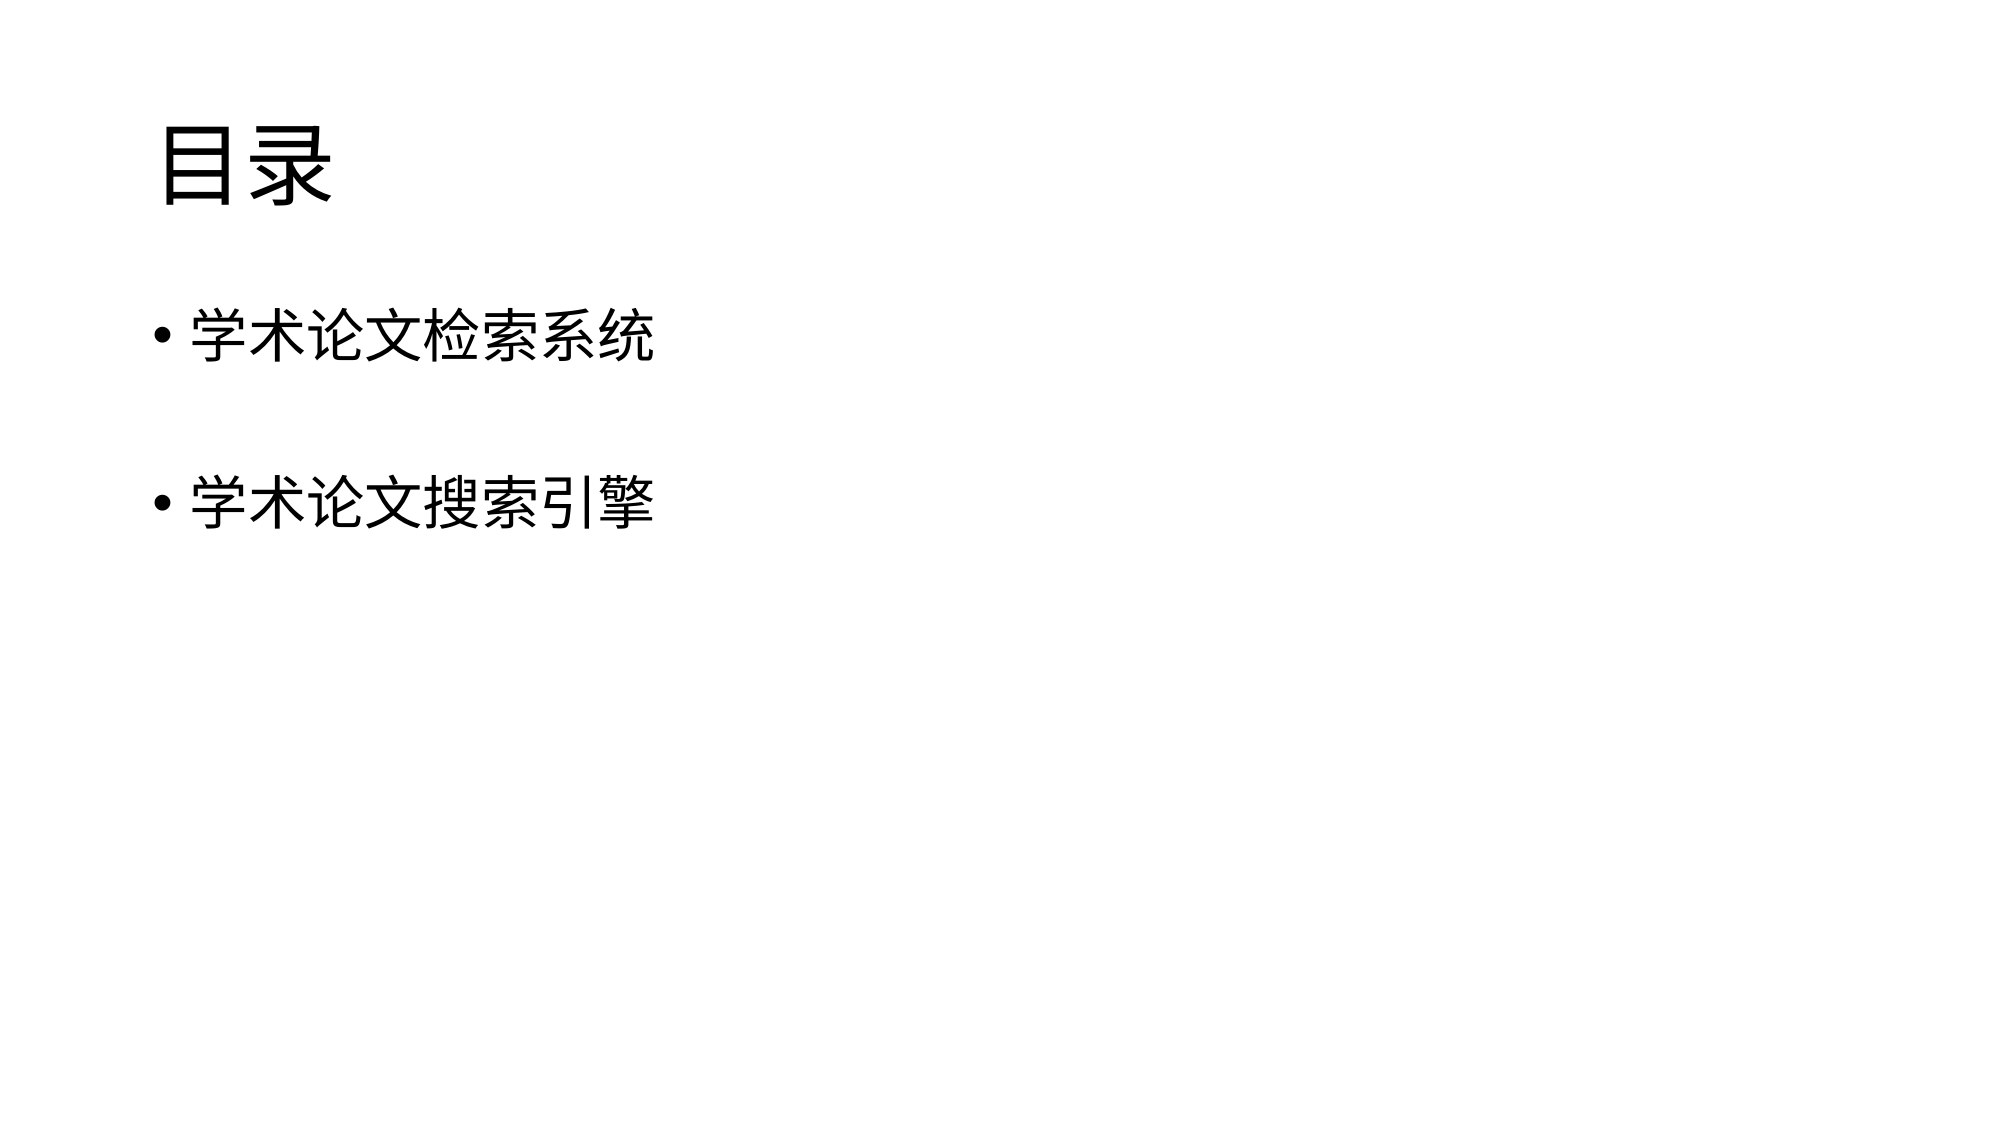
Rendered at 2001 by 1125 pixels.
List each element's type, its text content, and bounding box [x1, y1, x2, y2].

list 学术论文检索系统 学术论文搜索引擎 [137, 299, 1863, 1014]
title 目录 [137, 59, 1863, 278]
